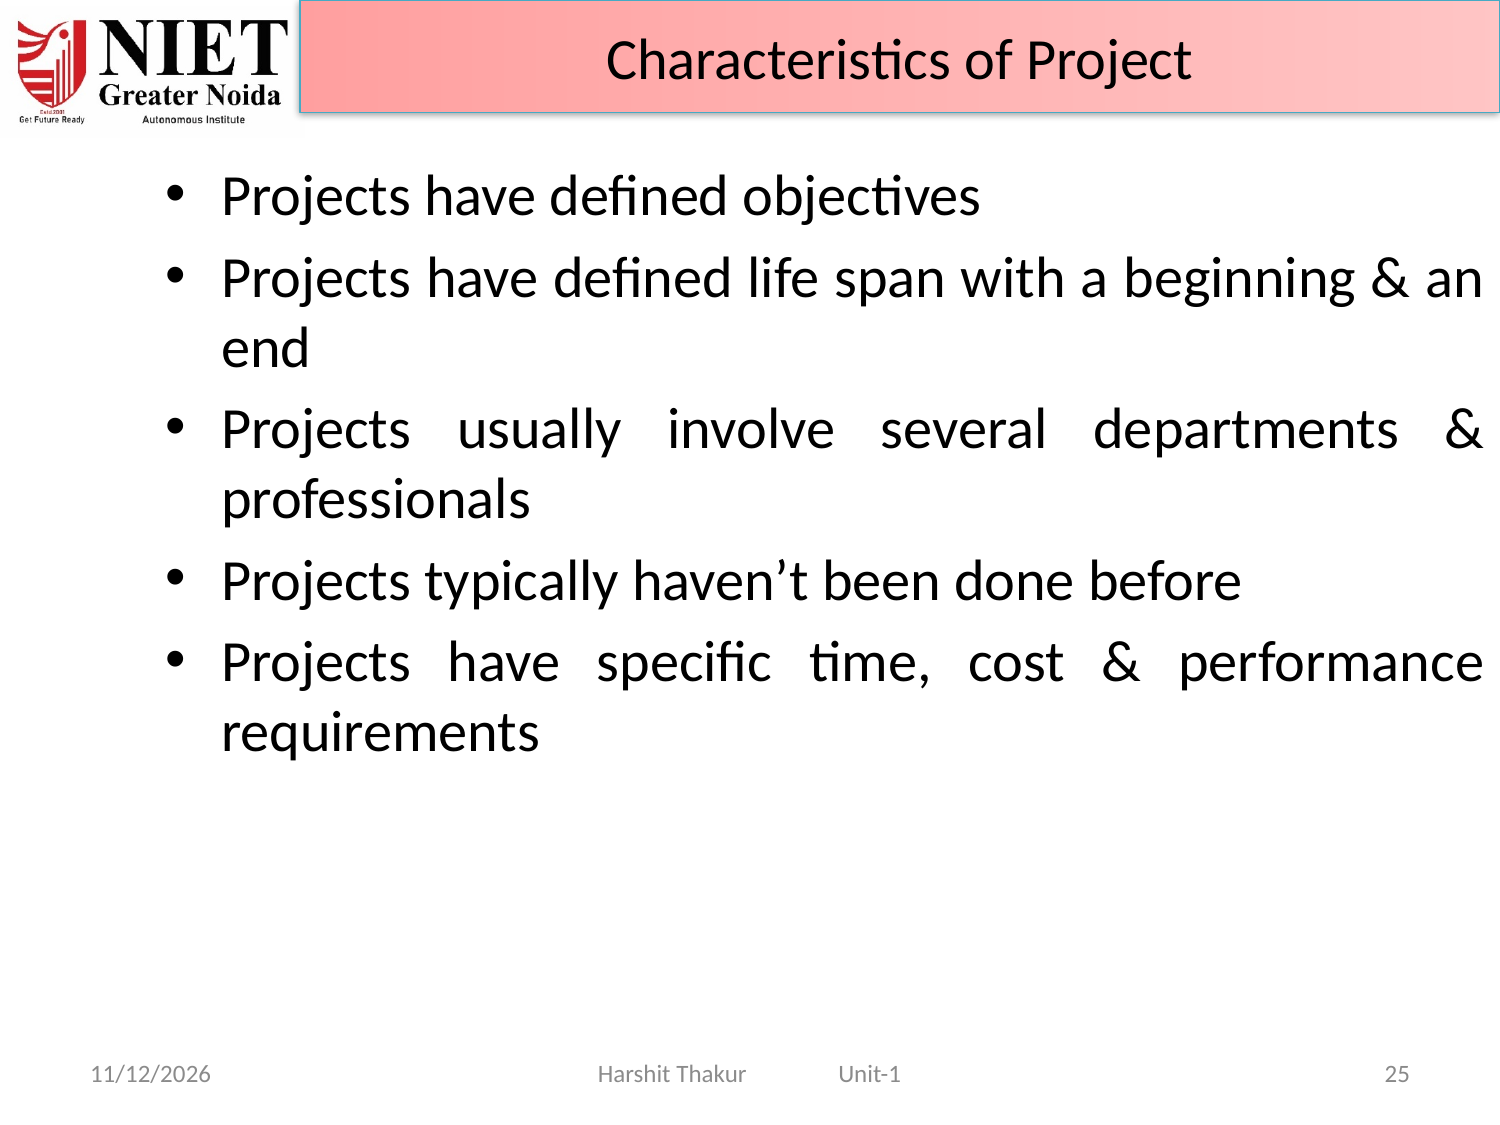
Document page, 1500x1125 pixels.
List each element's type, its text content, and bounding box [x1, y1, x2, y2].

text_box Characteristics of Project [299, 0, 1500, 113]
slide_number 25 [1074, 1042, 1425, 1103]
footer Harshit Thakur Unit-1 [512, 1042, 988, 1103]
picture [0, 6, 305, 138]
list Projects have defined objectives Projects have defined life span with a beginning & an end Projects usually involve several departments & professionals Projects typically haven’t been done before Projects have specific time, cost & performance requirements [150, 149, 1500, 1000]
slide_number 21-Jun-24 [75, 1042, 425, 1103]
